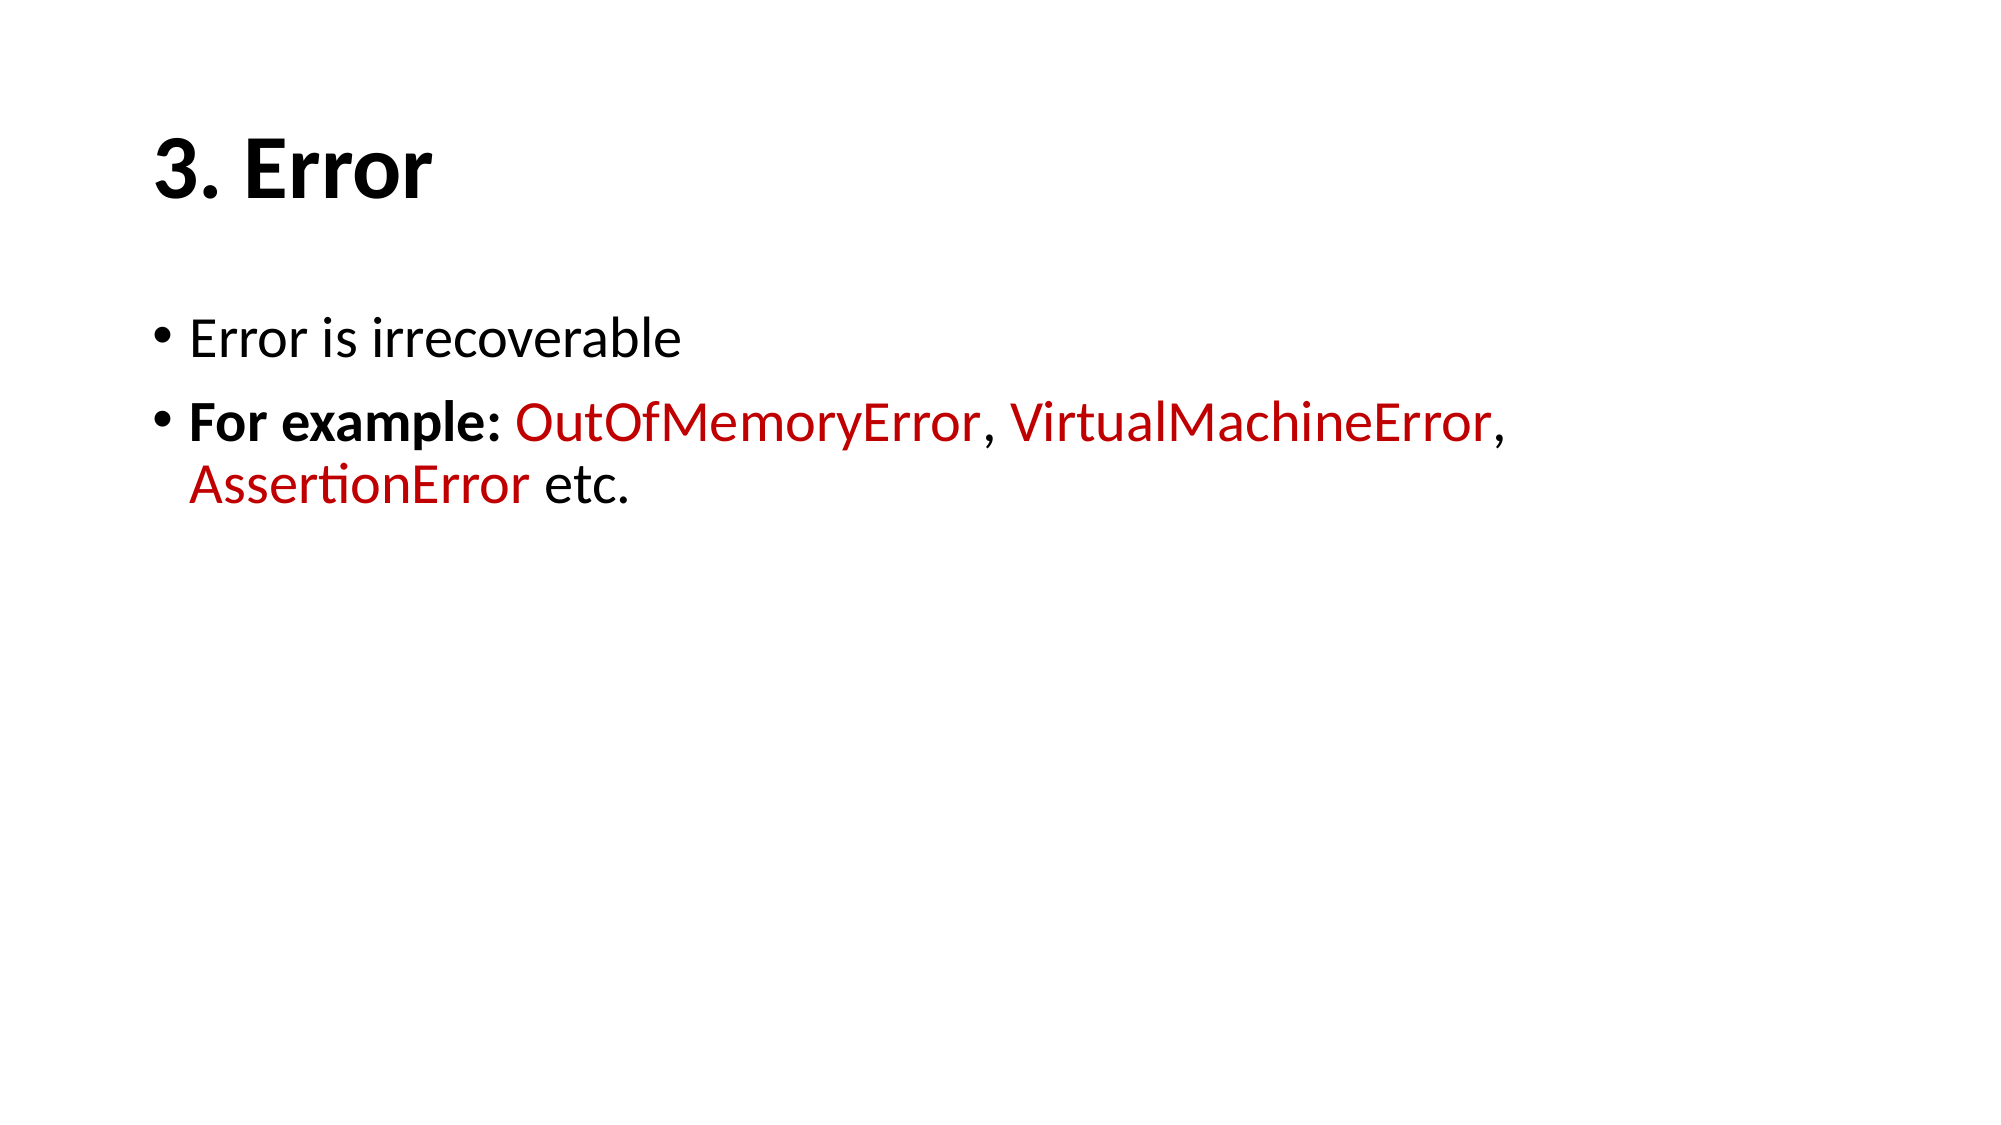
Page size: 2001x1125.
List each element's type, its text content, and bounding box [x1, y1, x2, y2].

list Error is irrecoverable For example: OutOfMemoryError, VirtualMachineError, AssertionError etc. [137, 299, 1863, 1014]
title 3. Error [137, 59, 1863, 278]
